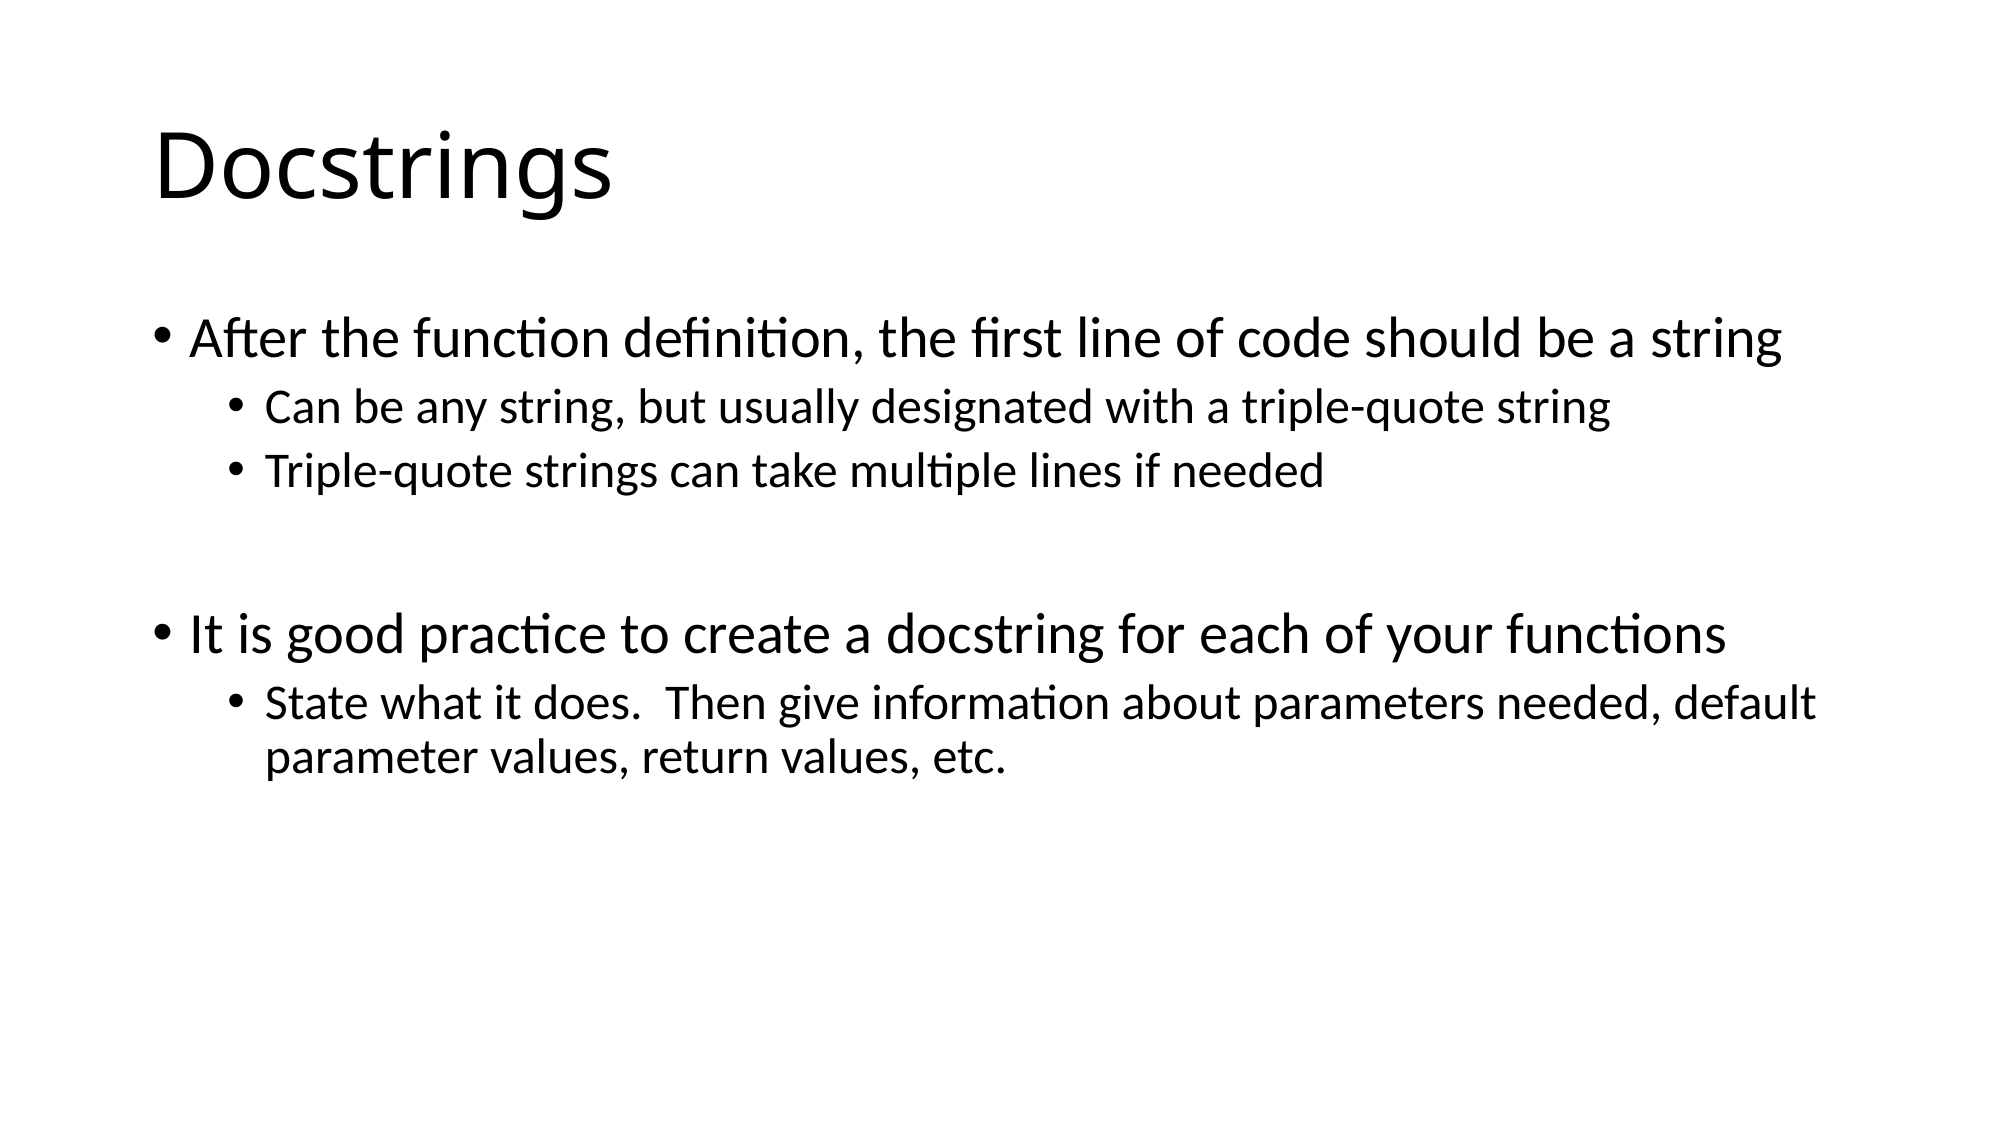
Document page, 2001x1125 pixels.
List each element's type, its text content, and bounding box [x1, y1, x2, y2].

list After the function definition, the first line of code should be a string Can be any string, but usually designated with a triple-quote string Triple-quote strings can take multiple lines if needed It is good practice to create a docstring for each of your functions State what it does. Then give information about parameters needed, default parameter values, return values, etc. [137, 299, 1863, 1014]
title Docstrings [137, 59, 1863, 278]
